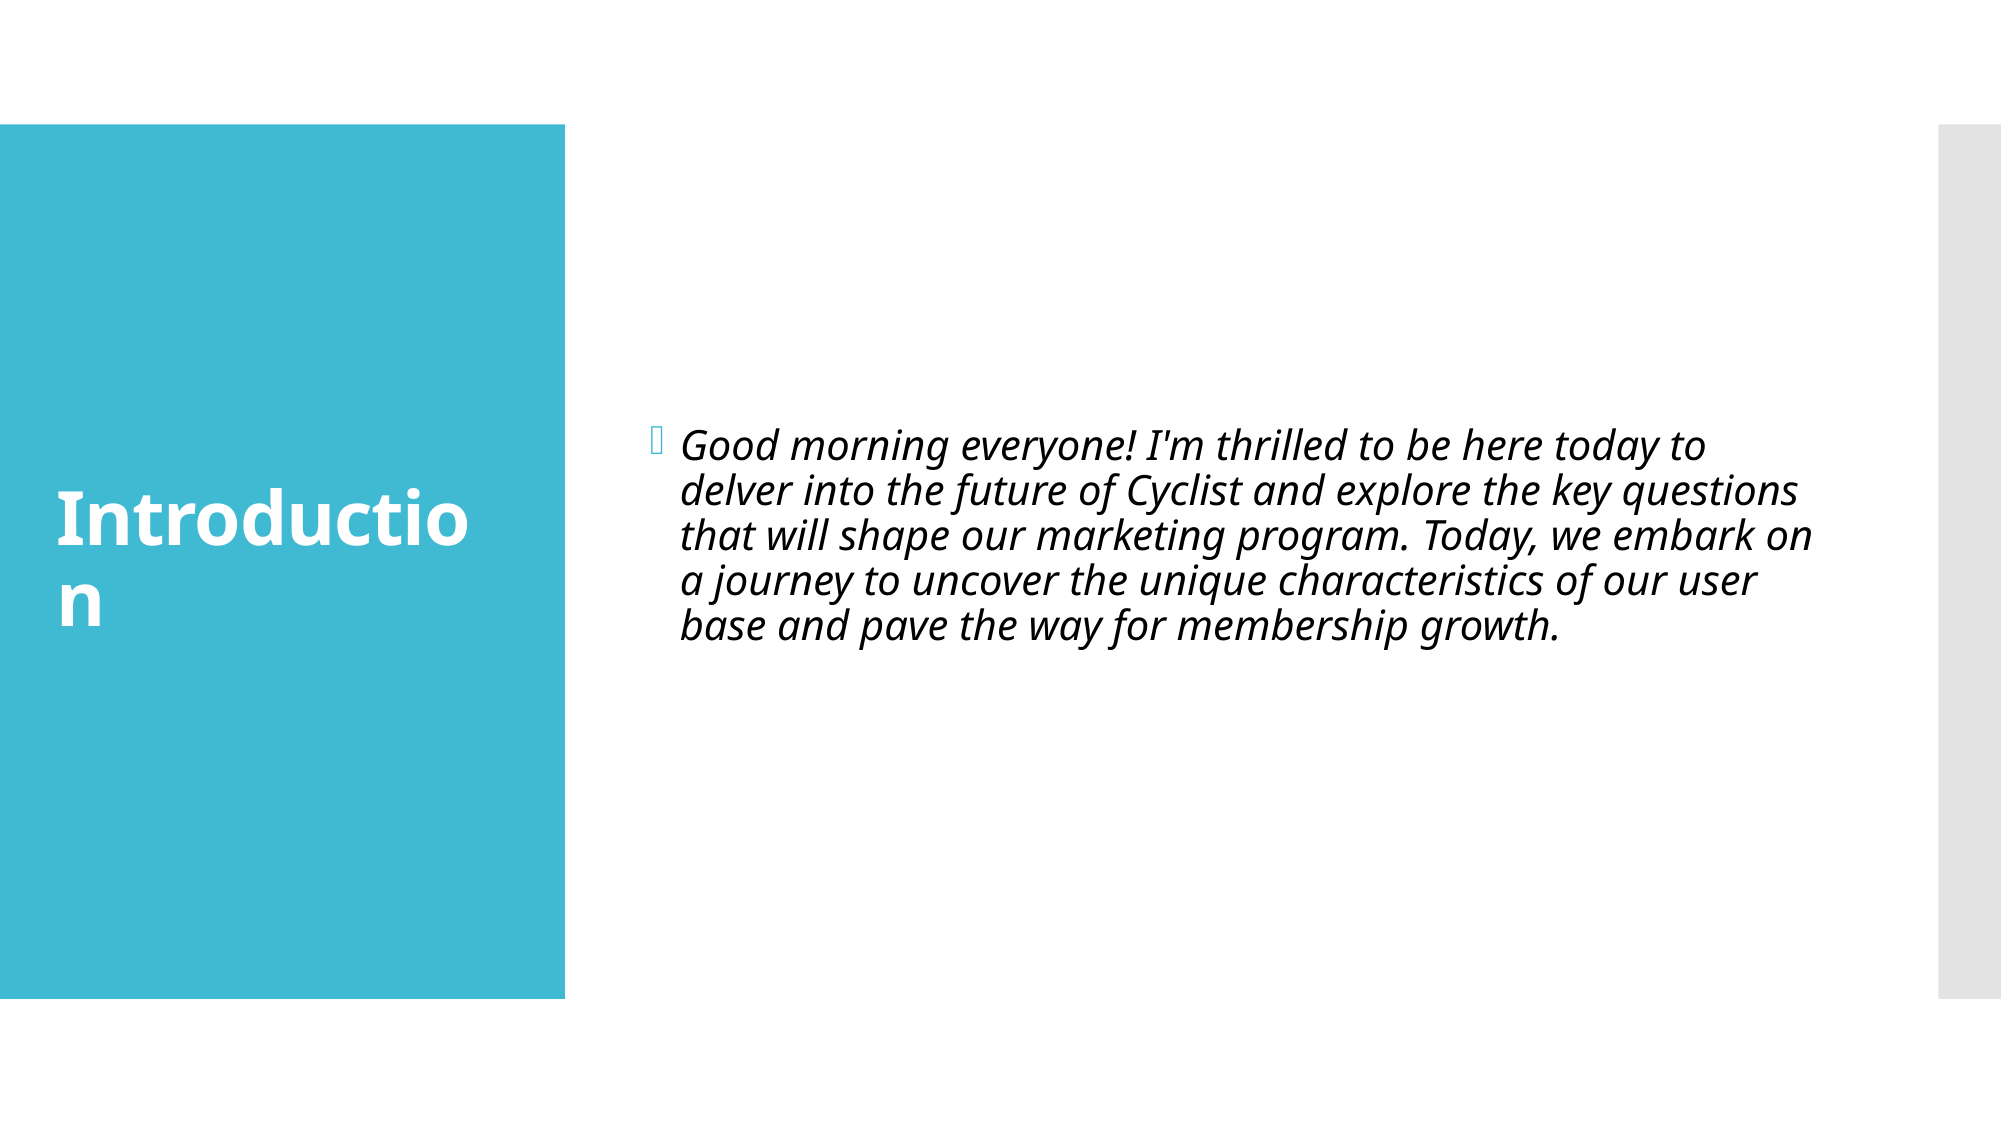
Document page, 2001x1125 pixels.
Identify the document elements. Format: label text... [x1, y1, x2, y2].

title Introduction [41, 184, 525, 940]
list Good morning everyone! I'm thrilled to be here today to delver into the future of Cyclist and explore the key questions that will shape our marketing program. Today, we embark on a journey to uncover the unique characteristics of our user base and pave the way for membership growth. [634, 141, 1835, 982]
